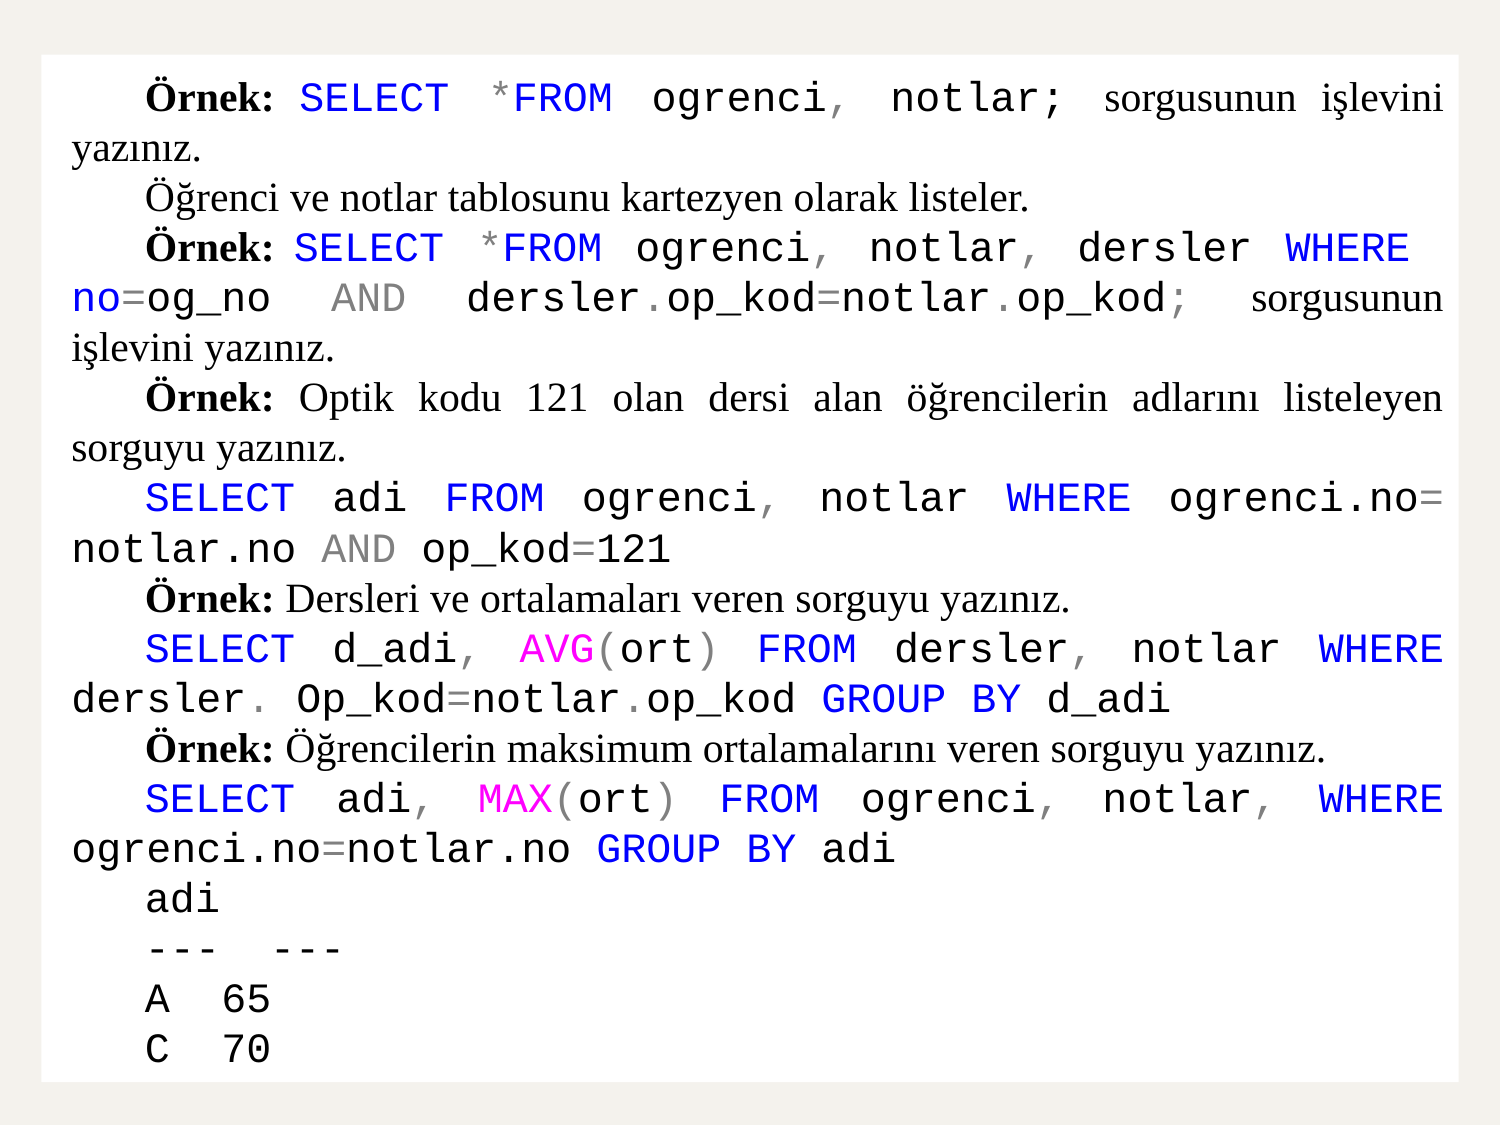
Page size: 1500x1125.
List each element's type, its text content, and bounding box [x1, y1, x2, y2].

list Örnek: SELECT *FROM ogrenci, notlar; sorgusunun işlevini yazınız. Öğrenci ve notlar tablosunu kartezyen olarak listeler. Örnek: SELECT *FROM ogrenci, notlar, dersler WHERE no=og_no AND dersler.op_kod=notlar.op_kod; sorgusunun işlevini yazınız. Örnek: Optik kodu 121 olan dersi alan öğrencilerin adlarını listeleyen sorguyu yazınız. SELECT adi FROM ogrenci, notlar WHERE ogrenci.no= notlar.no AND op_kod=121 Örnek: Dersleri ve ortalamaları veren sorguyu yazınız. SELECT d_adi, AVG(ort) FROM dersler, notlar WHERE dersler. Op_kod=notlar.op_kod GROUP BY d_adi Örnek: Öğrencilerin maksimum ortalamalarını veren sorguyu yazınız. SELECT adi, MAX(ort) FROM ogrenci, notlar, WHERE ogrenci.no=notlar.no GROUP BY adi adi --- --- A 65 C 70 [41, 54, 1459, 174]
list Örnek: SELECT *FROM ogrenci, notlar; sorgusunun işlevini yazınız. Öğrenci ve notlar tablosunu kartezyen olarak listeler. Örnek: SELECT *FROM ogrenci, notlar, dersler WHERE no=og_no AND dersler.op_kod=notlar.op_kod; sorgusunun işlevini yazınız. Örnek: Optik kodu 121 olan dersi alan öğrencilerin adlarını listeleyen sorguyu yazınız. SELECT adi FROM ogrenci, notlar WHERE ogrenci.no= notlar.no AND op_kod=121 Örnek: Dersleri ve ortalamaları veren sorguyu yazınız. SELECT d_adi, AVG(ort) FROM dersler, notlar WHERE dersler. Op_kod=notlar.op_kod GROUP BY d_adi Örnek: Öğrencilerin maksimum ortalamalarını veren sorguyu yazınız. SELECT adi, MAX(ort) FROM ogrenci, notlar, WHERE ogrenci.no=notlar.no GROUP BY adi adi --- --- A 65 C 70 [41, 175, 1459, 1083]
